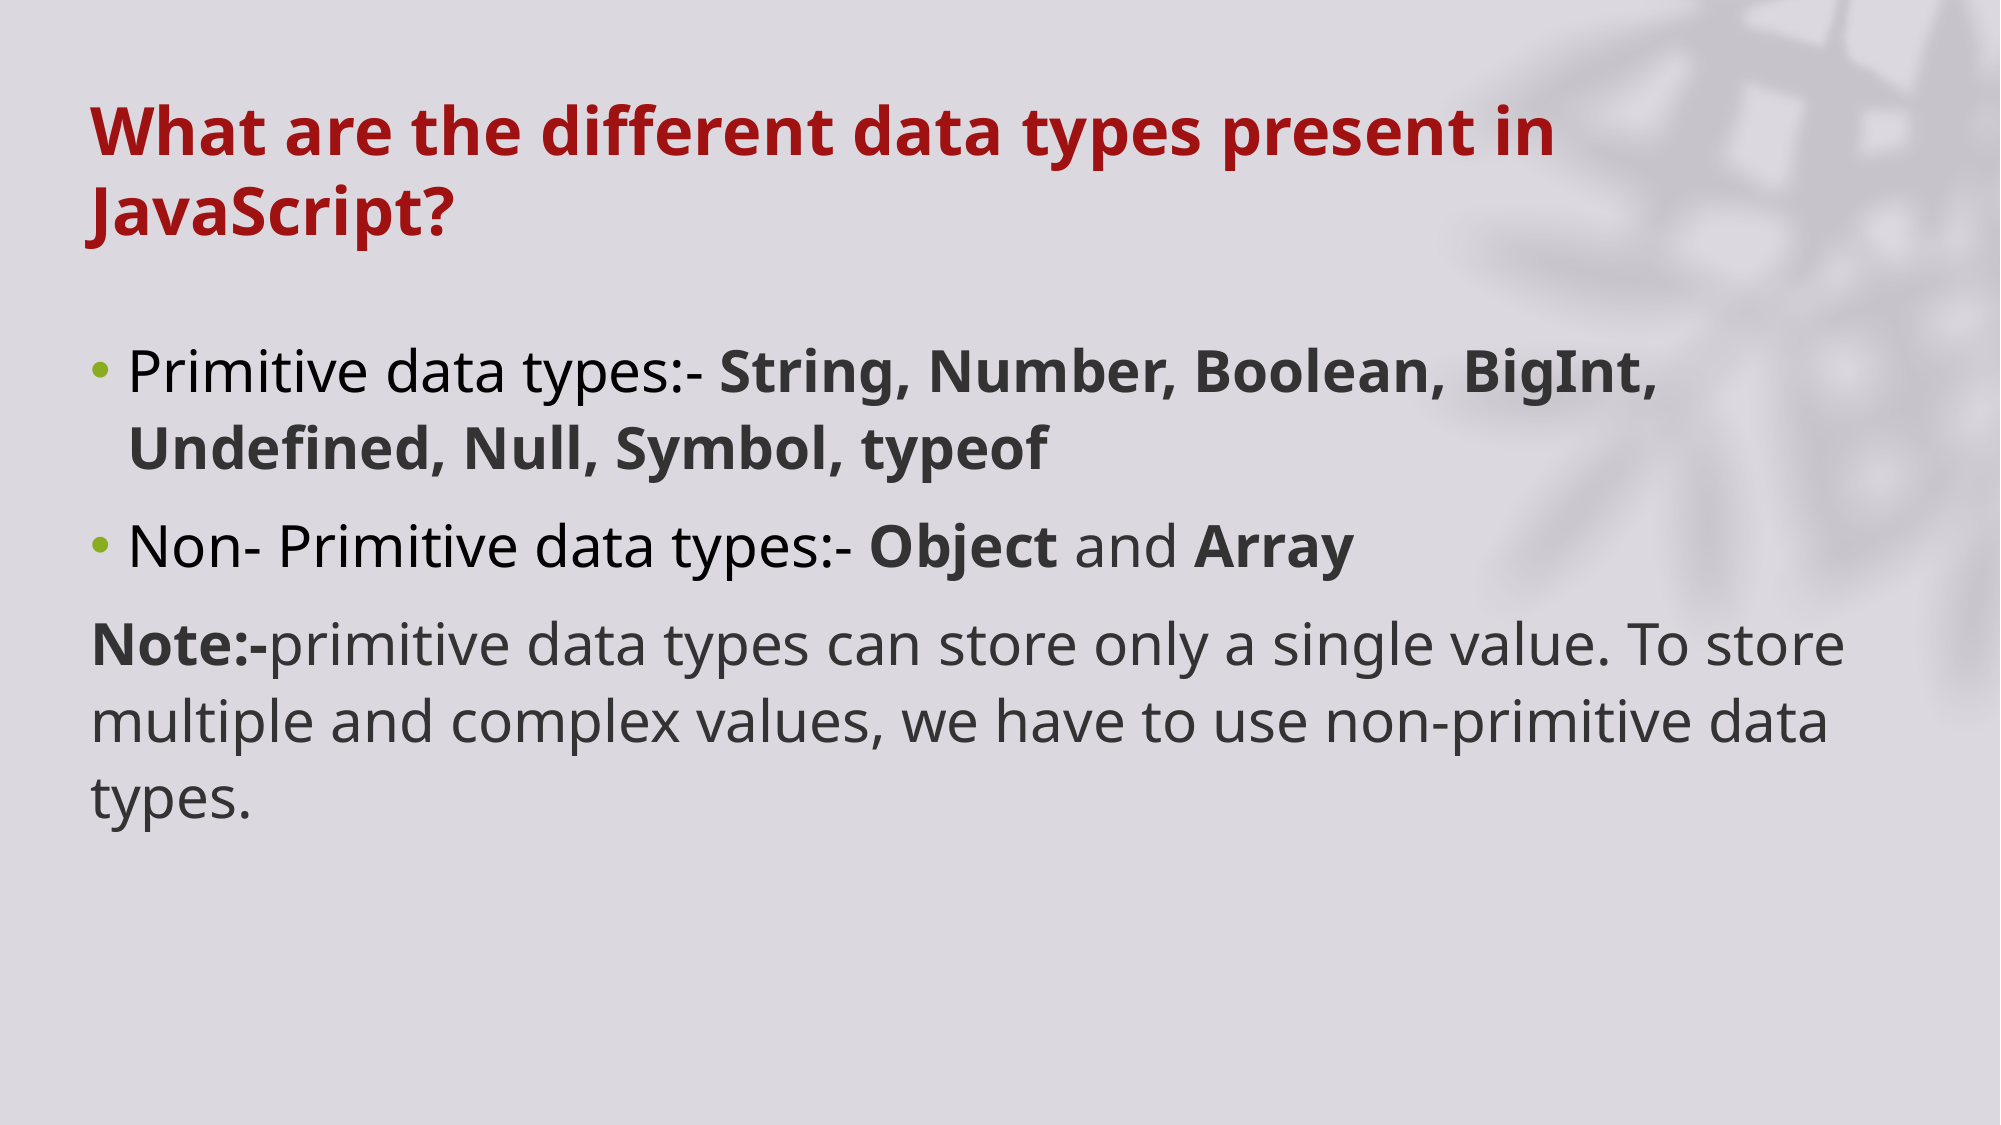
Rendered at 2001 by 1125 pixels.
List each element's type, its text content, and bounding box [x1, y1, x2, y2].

list Primitive data types:- String, Number, Boolean, BigInt, Undefined, Null, Symbol, typeof Non- Primitive data types:- Object and Array Note:-primitive data types can store only a single value. To store multiple and complex values, we have to use non-primitive data types. [75, 319, 1925, 1009]
title What are the different data types present in JavaScript? [75, 60, 1863, 278]
